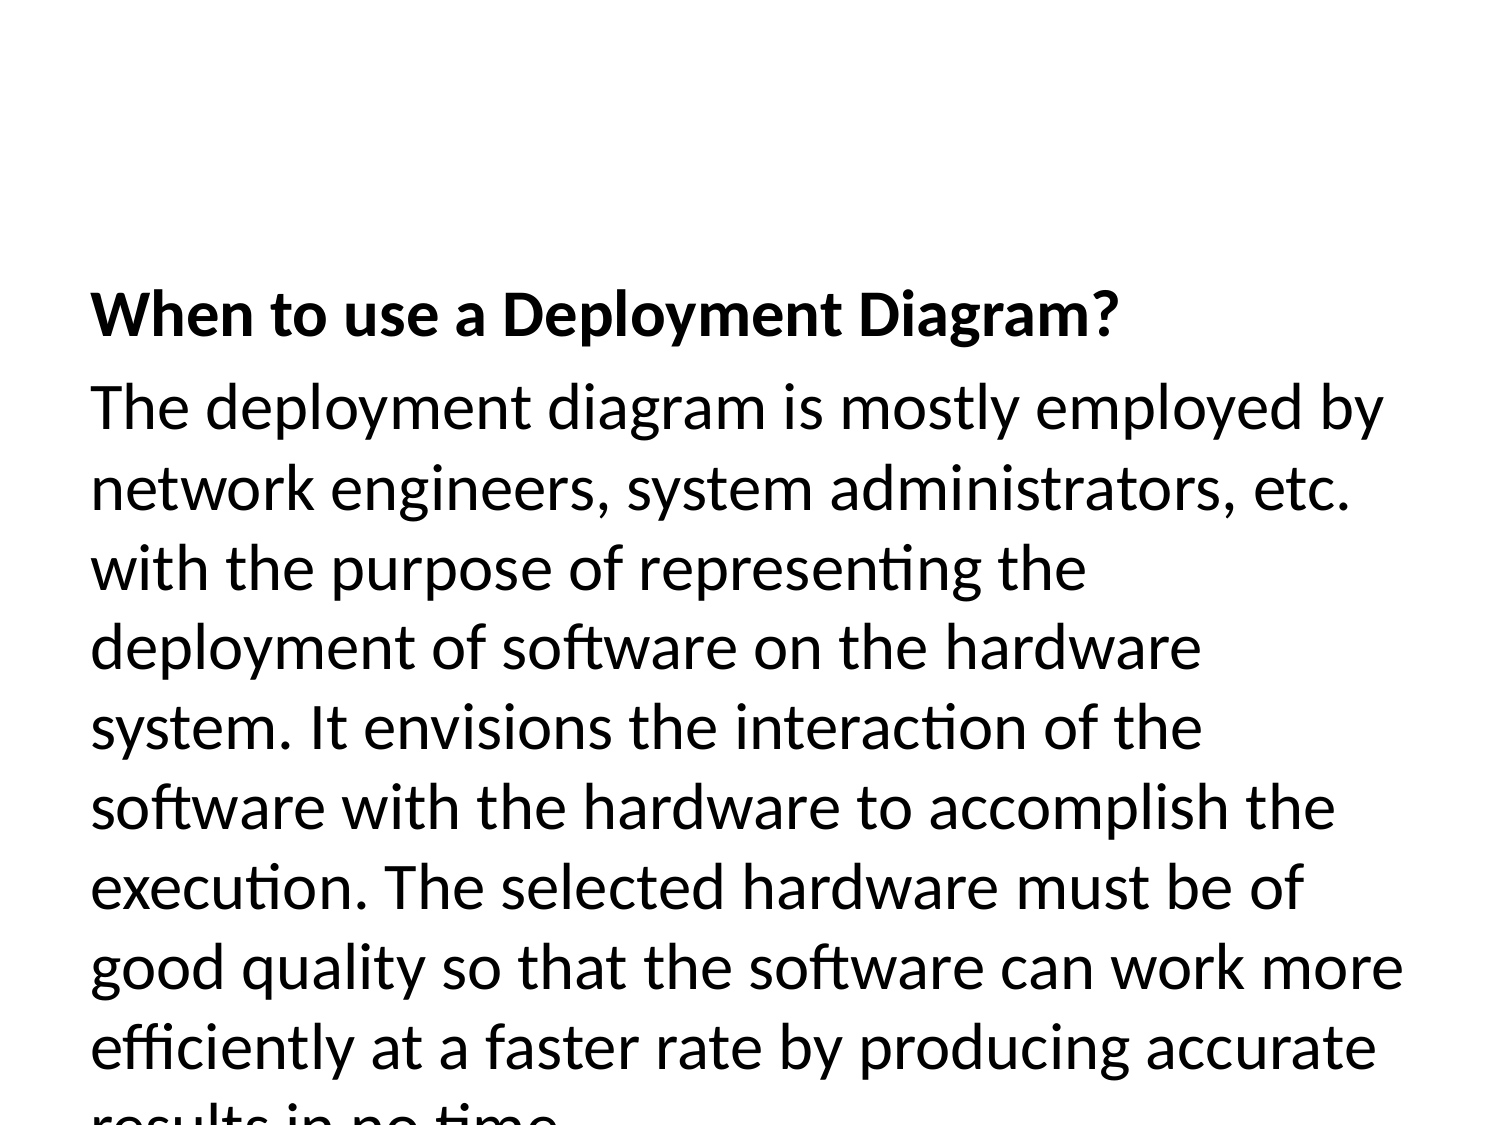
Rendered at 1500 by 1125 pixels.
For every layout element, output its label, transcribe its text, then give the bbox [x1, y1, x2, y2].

list When to use a Deployment Diagram? The deployment diagram is mostly employed by network engineers, system administrators, etc. with the purpose of representing the deployment of software on the hardware system. It envisions the interaction of the software with the hardware to accomplish the execution. The selected hardware must be of good quality so that the software can work more efficiently at a faster rate by producing accurate results in no time. [75, 262, 1425, 1005]
